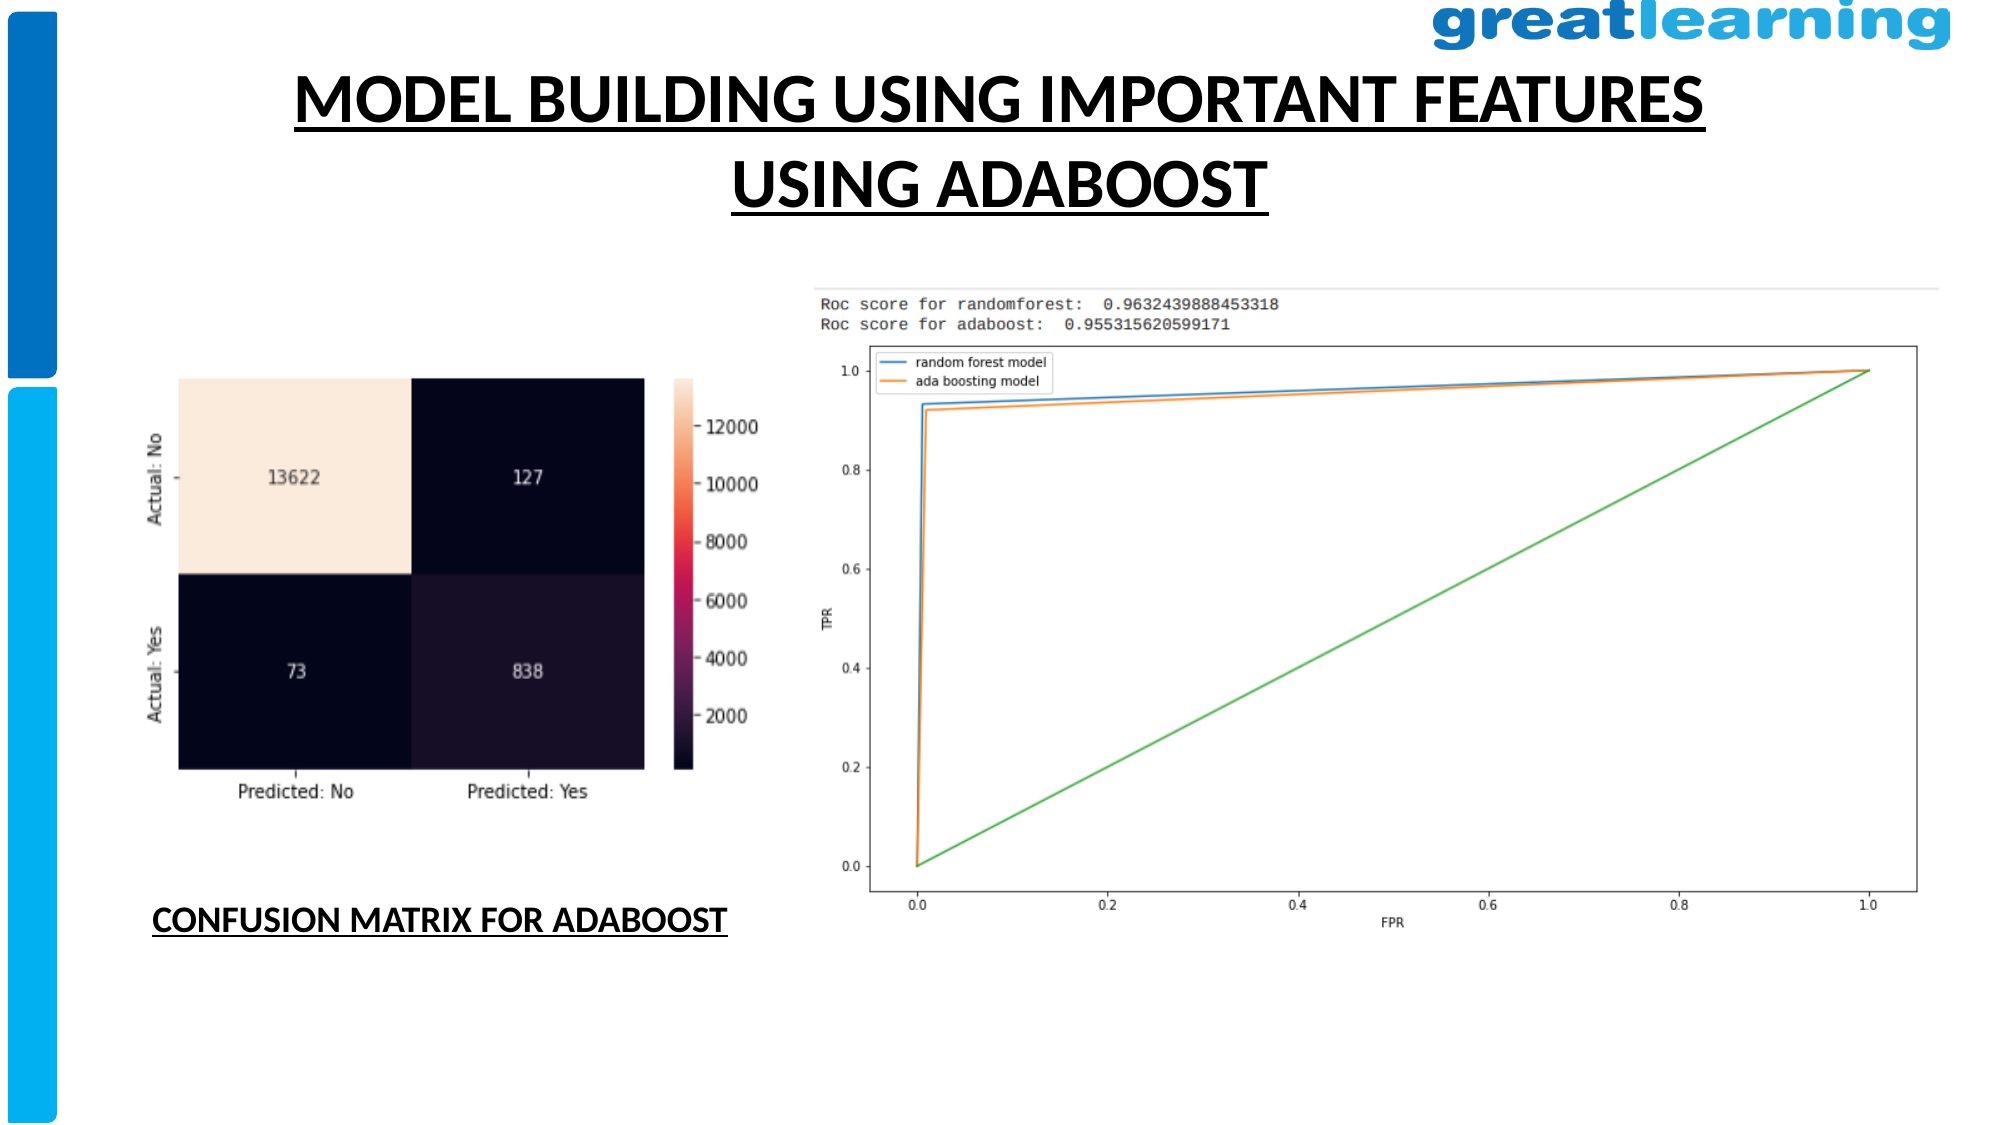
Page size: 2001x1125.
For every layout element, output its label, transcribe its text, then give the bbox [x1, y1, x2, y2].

picture [1433, 0, 1950, 50]
title MODEL BUILDING USING IMPORTANT FEATURES USING ADABOOST [99, 42, 1900, 231]
picture [812, 287, 1940, 936]
text_box CONFUSION MATRIX FOR ADABOOST [137, 887, 775, 948]
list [124, 368, 763, 813]
